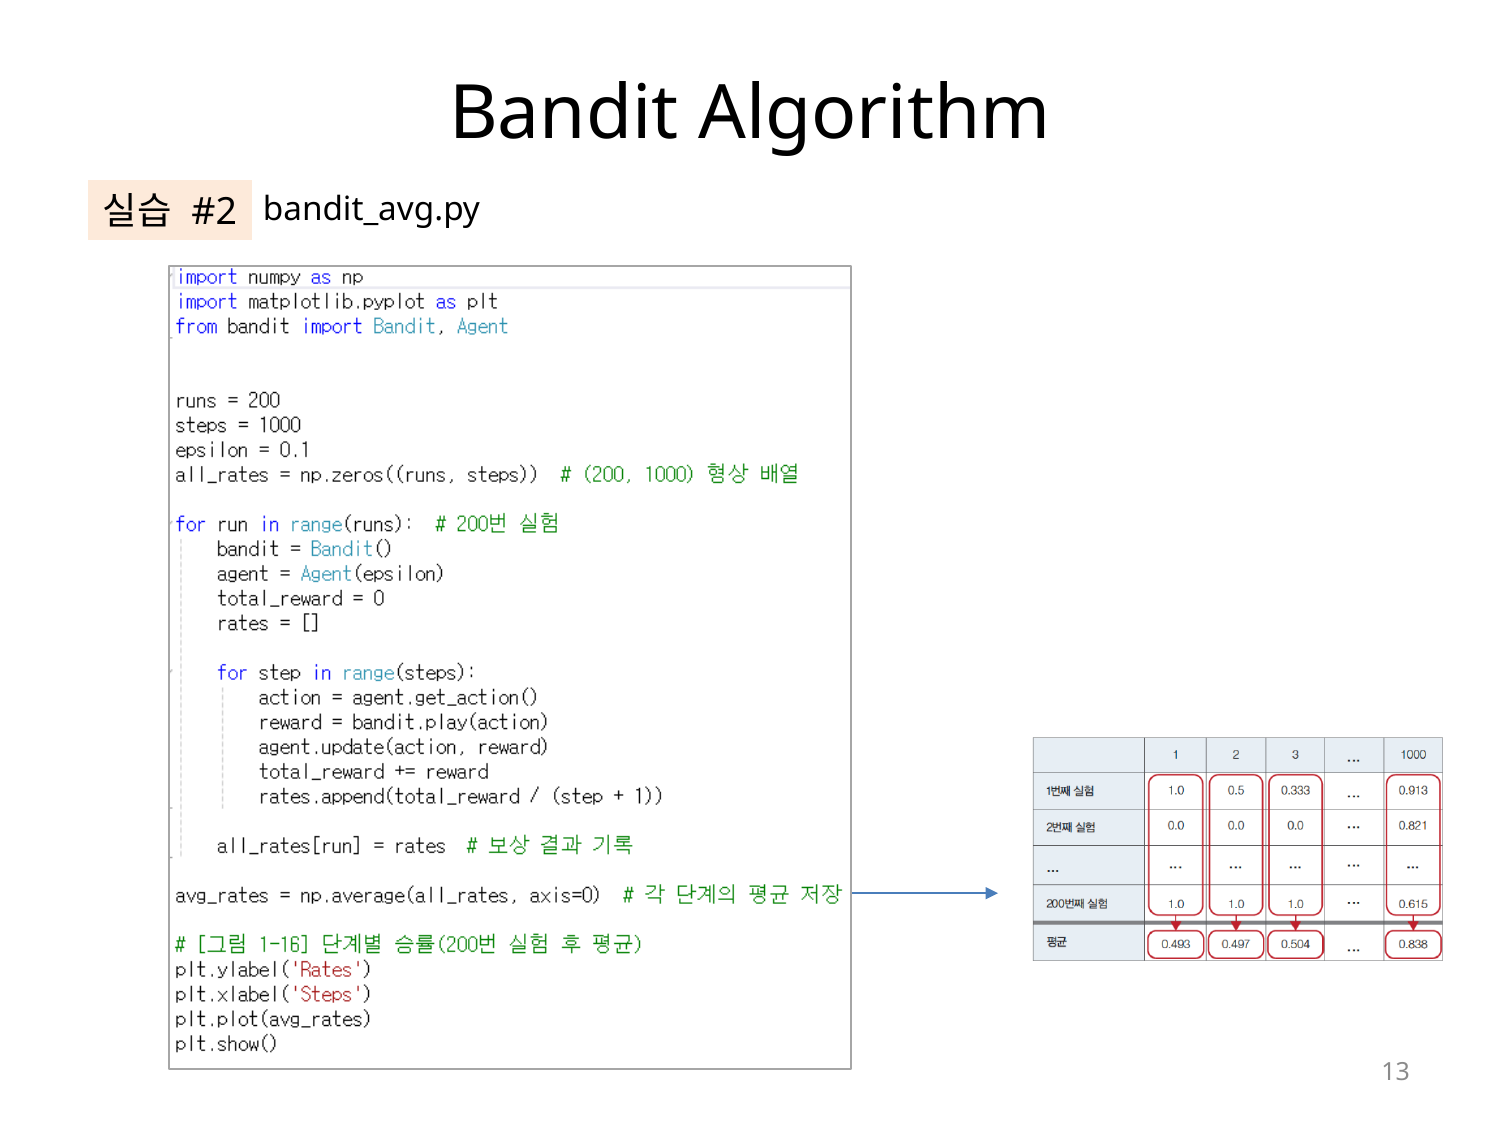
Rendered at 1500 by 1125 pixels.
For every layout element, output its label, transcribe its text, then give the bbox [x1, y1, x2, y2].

picture [1021, 727, 1451, 969]
text_box bandit_avg.py [248, 180, 496, 235]
picture [169, 266, 850, 1069]
title Bandit Algorithm [75, 45, 1425, 173]
slide_number 13 [1074, 1042, 1425, 1103]
text_box 실습 #2 [88, 180, 252, 240]
